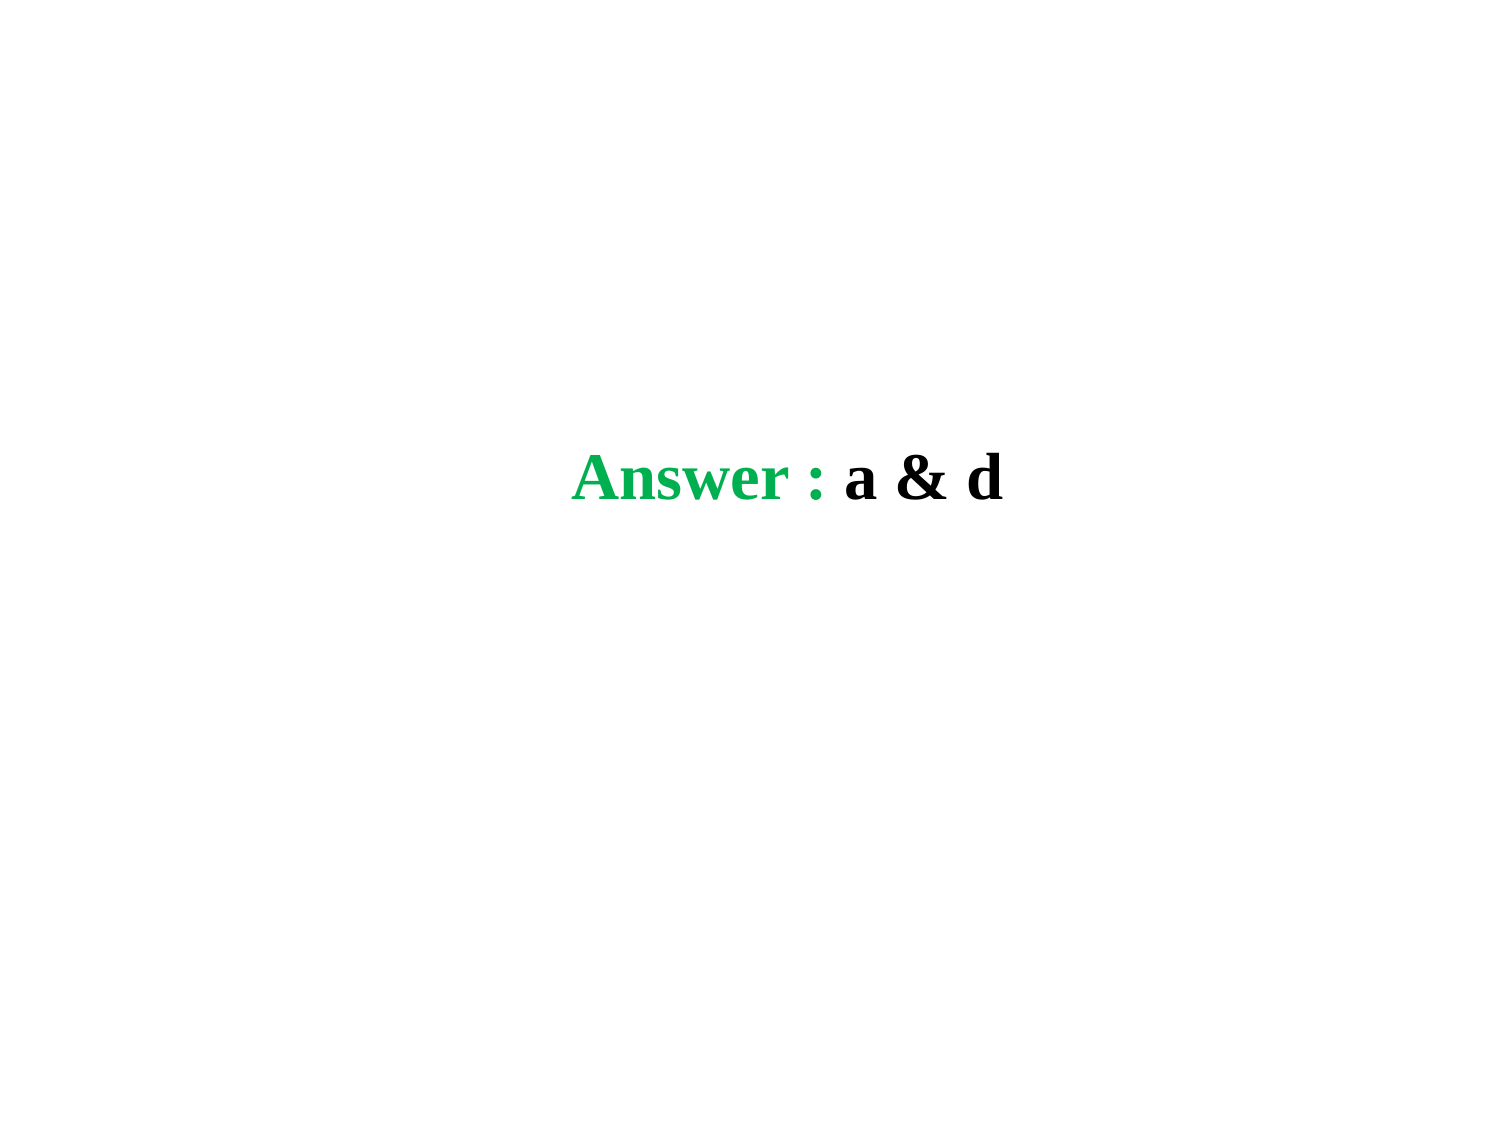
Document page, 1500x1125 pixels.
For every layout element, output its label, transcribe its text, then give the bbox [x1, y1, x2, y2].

text_box Answer : a & d [212, 424, 1213, 563]
